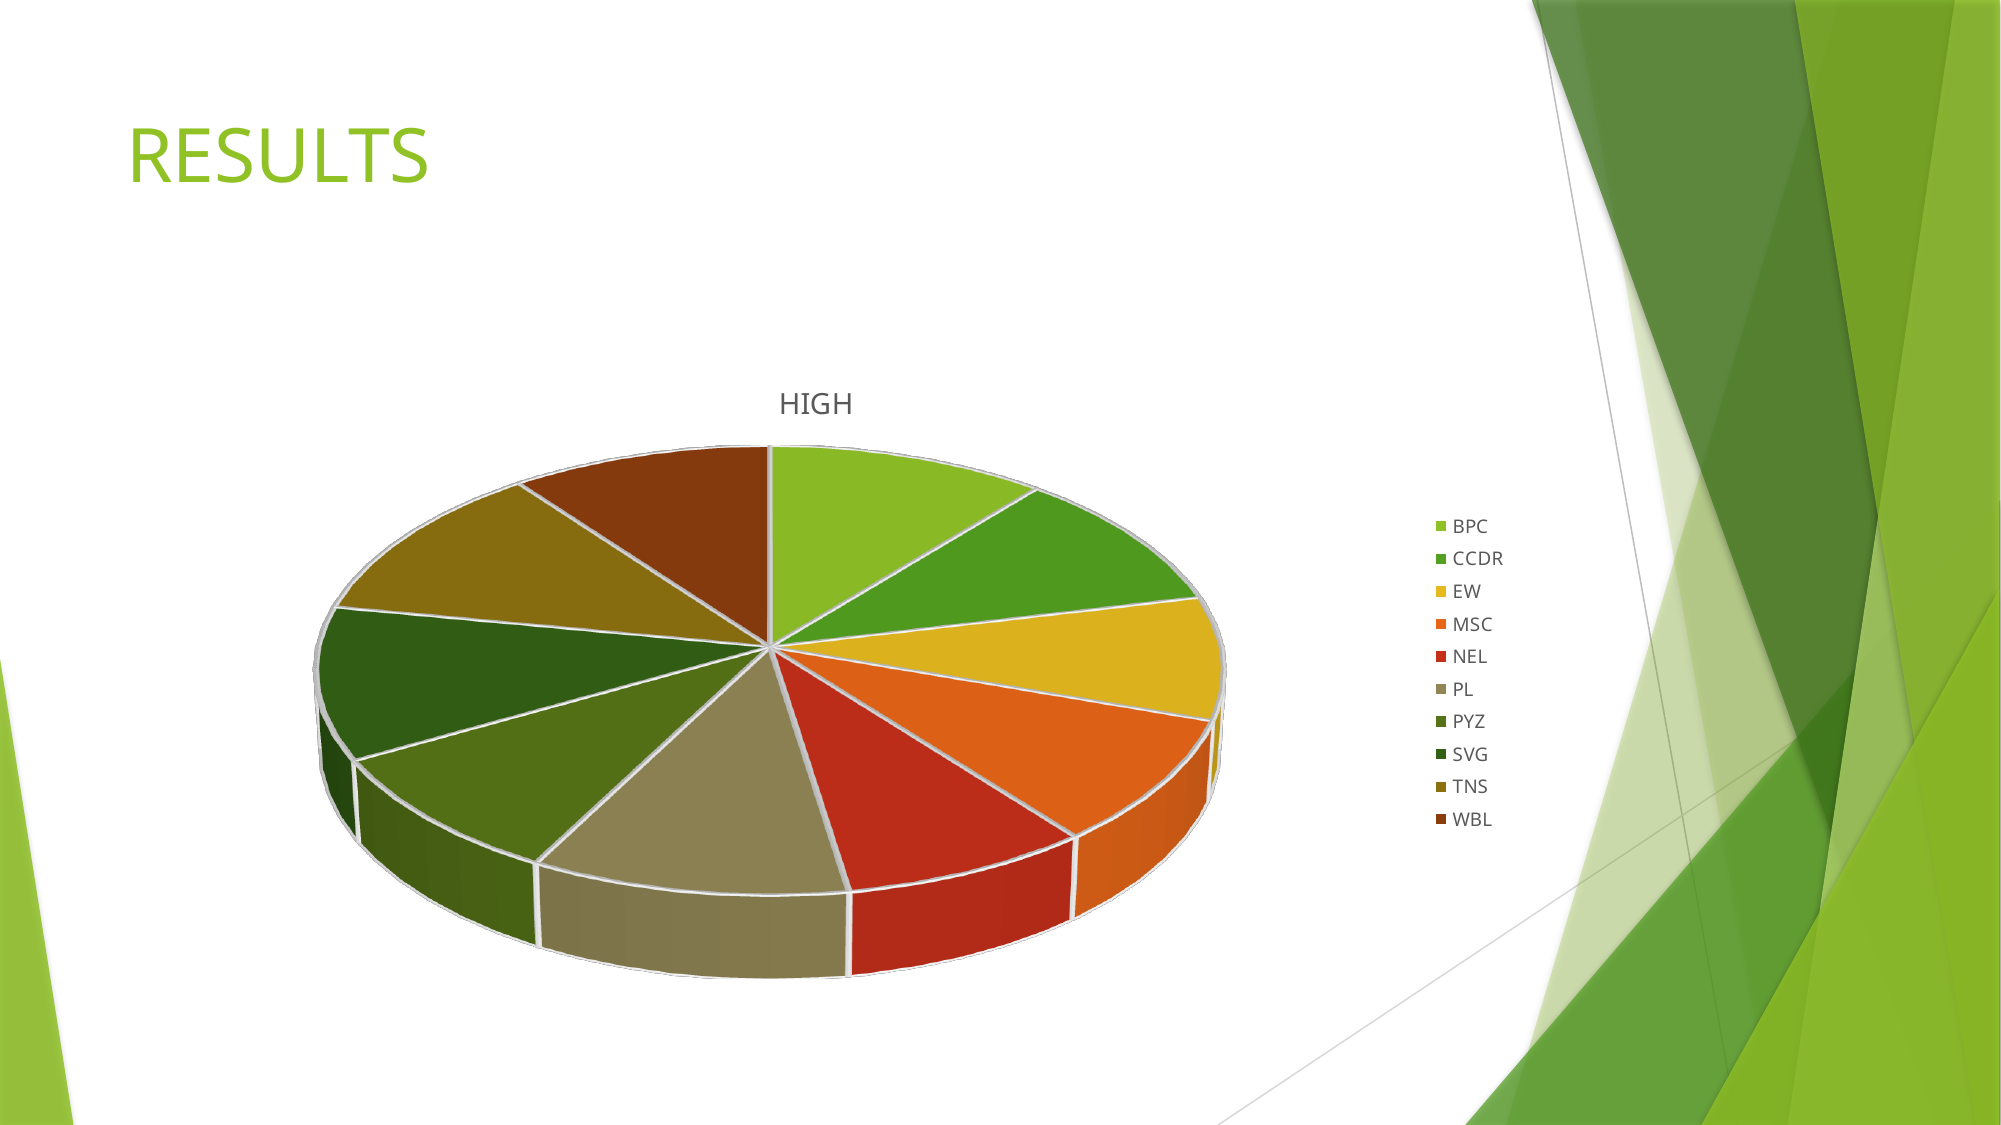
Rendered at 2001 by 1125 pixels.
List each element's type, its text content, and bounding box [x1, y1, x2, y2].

title RESULTS [111, 99, 1522, 317]
chart [110, 353, 1522, 992]
